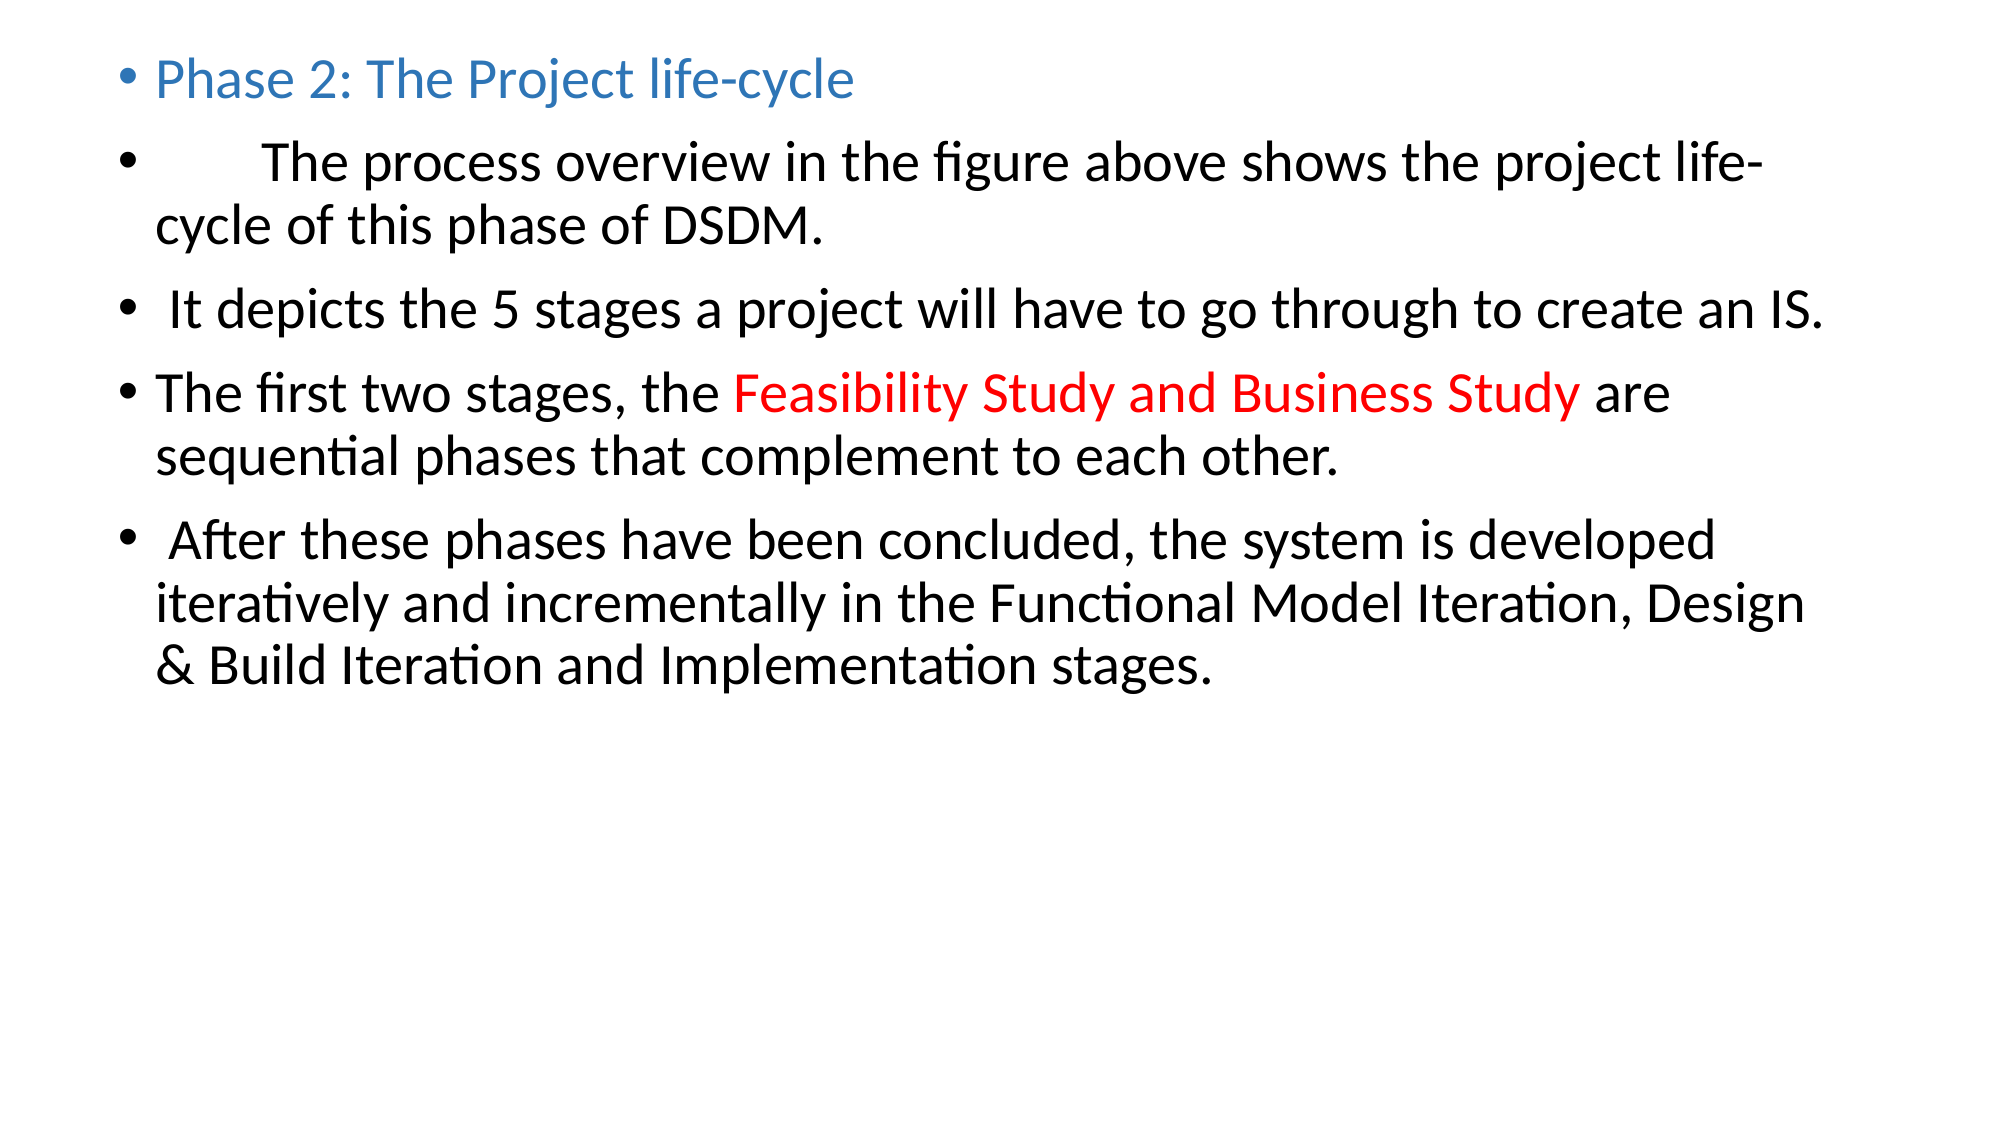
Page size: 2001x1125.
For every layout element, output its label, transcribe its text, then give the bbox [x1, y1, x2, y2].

list Phase 2: The Project life-cycle The process overview in the figure above shows the project life-cycle of this phase of DSDM. It depicts the 5 stages a project will have to go through to create an IS. The first two stages, the Feasibility Study and Business Study are sequential phases that complement to each other. After these phases have been concluded, the system is developed iteratively and incrementally in the Functional Model Iteration, Design & Build Iteration and Implementation stages. [102, 40, 1863, 1014]
